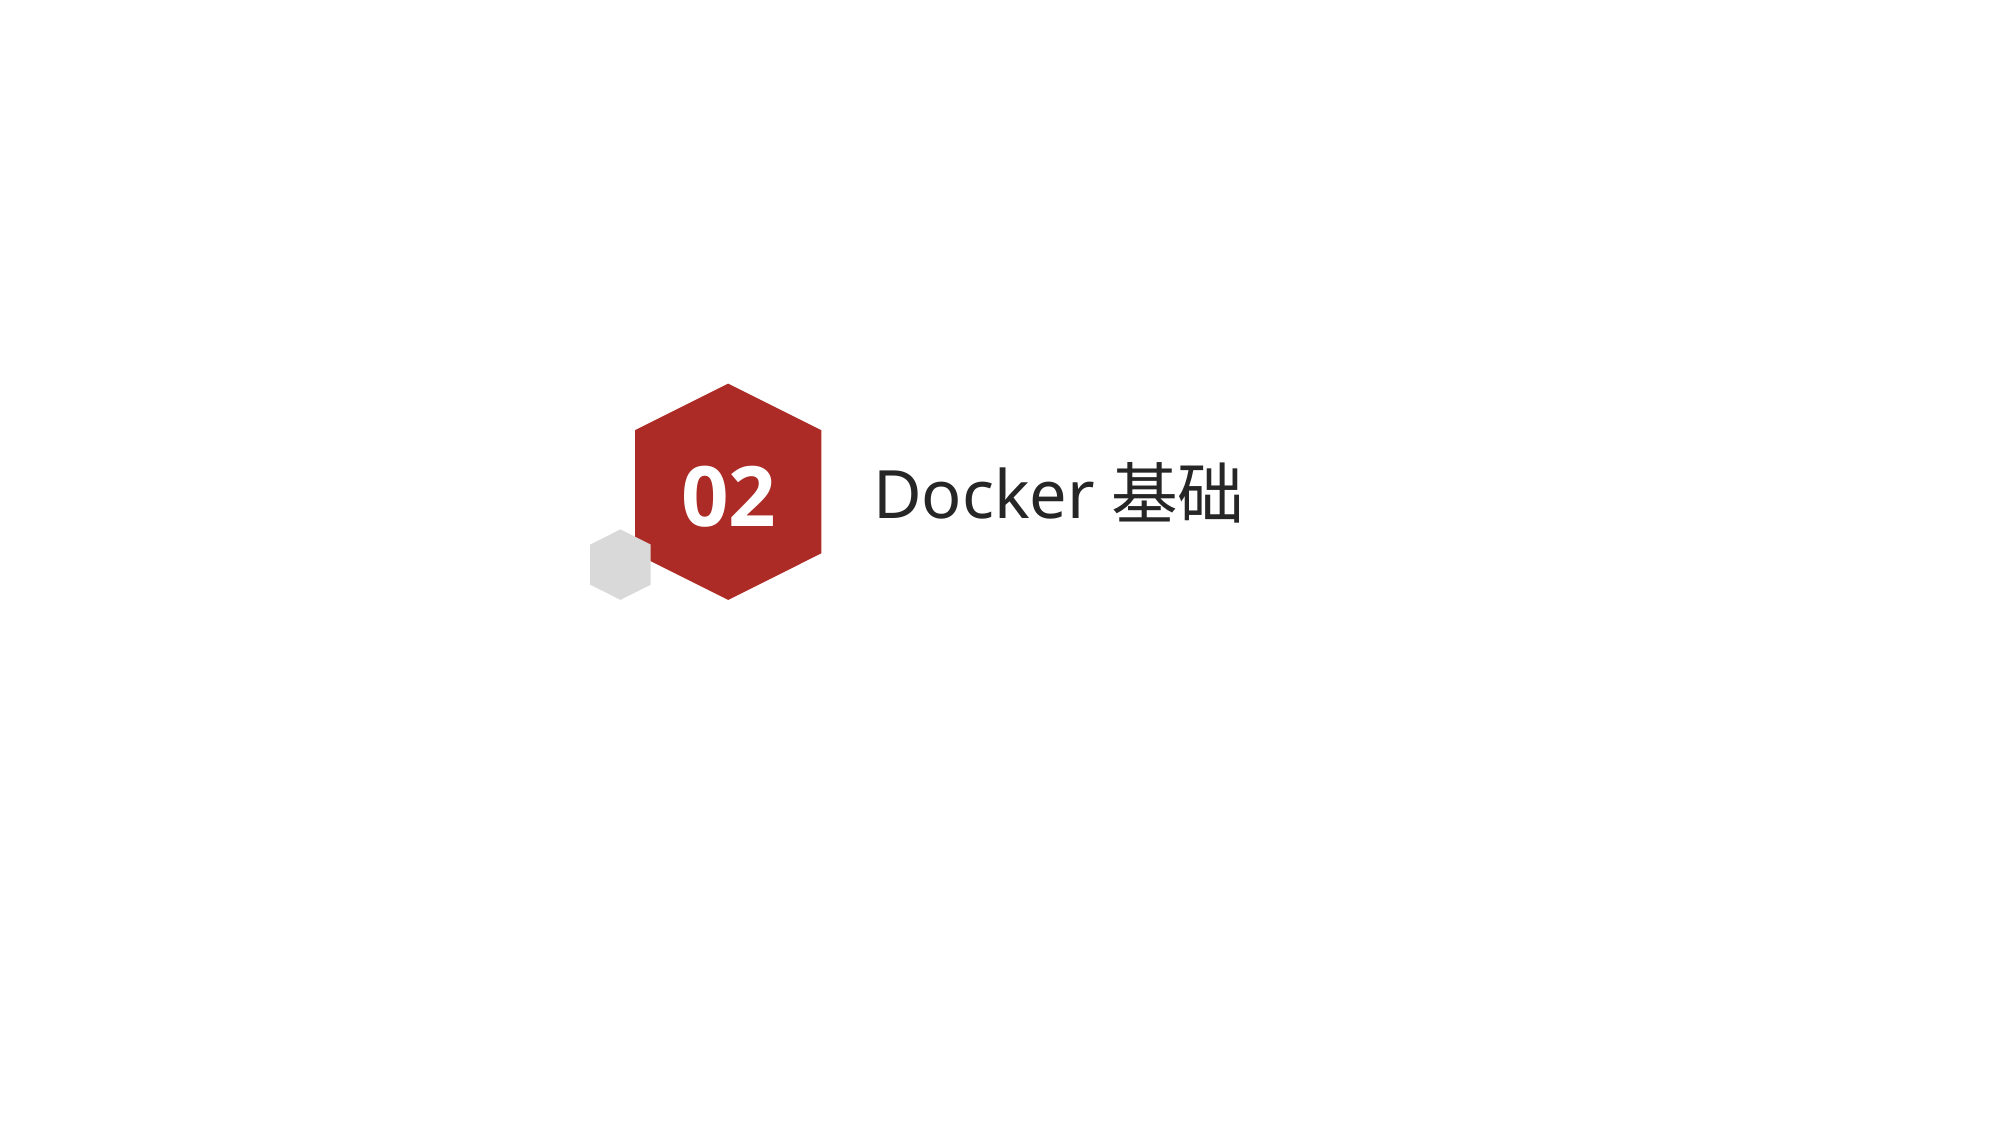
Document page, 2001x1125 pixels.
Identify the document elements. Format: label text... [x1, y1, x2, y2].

list 02 [636, 404, 822, 594]
title Docker基础 [858, 453, 1950, 672]
